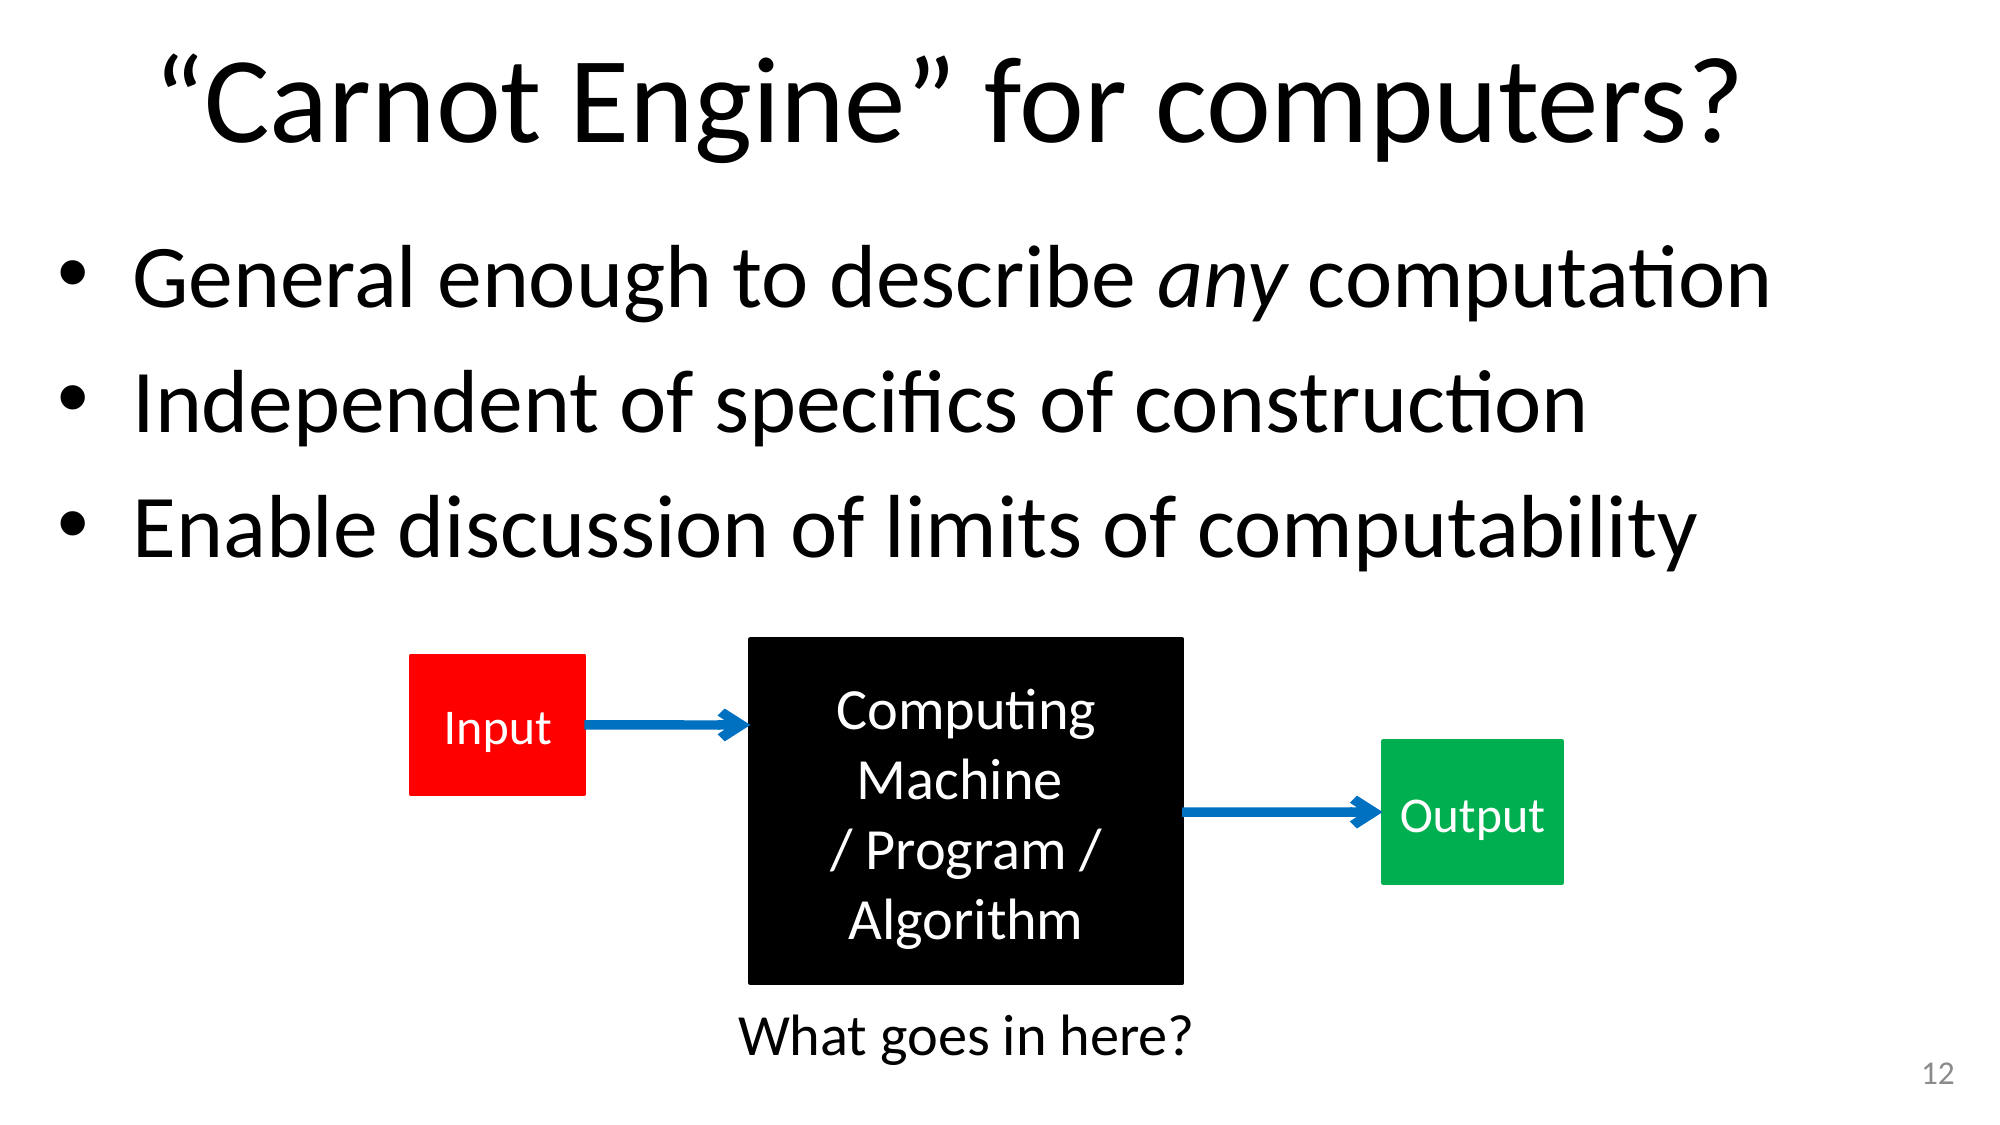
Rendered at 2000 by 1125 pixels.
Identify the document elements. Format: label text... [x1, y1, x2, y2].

title “Carnot Engine” for computers? [75, 0, 1825, 188]
text_box What goes in here? [723, 993, 1231, 1074]
list General enough to describe any computation Independent of specifics of construction Enable discussion of limits of computability [37, 207, 1900, 950]
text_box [410, 638, 1563, 984]
slide_number 12 [1624, 1041, 1975, 1102]
